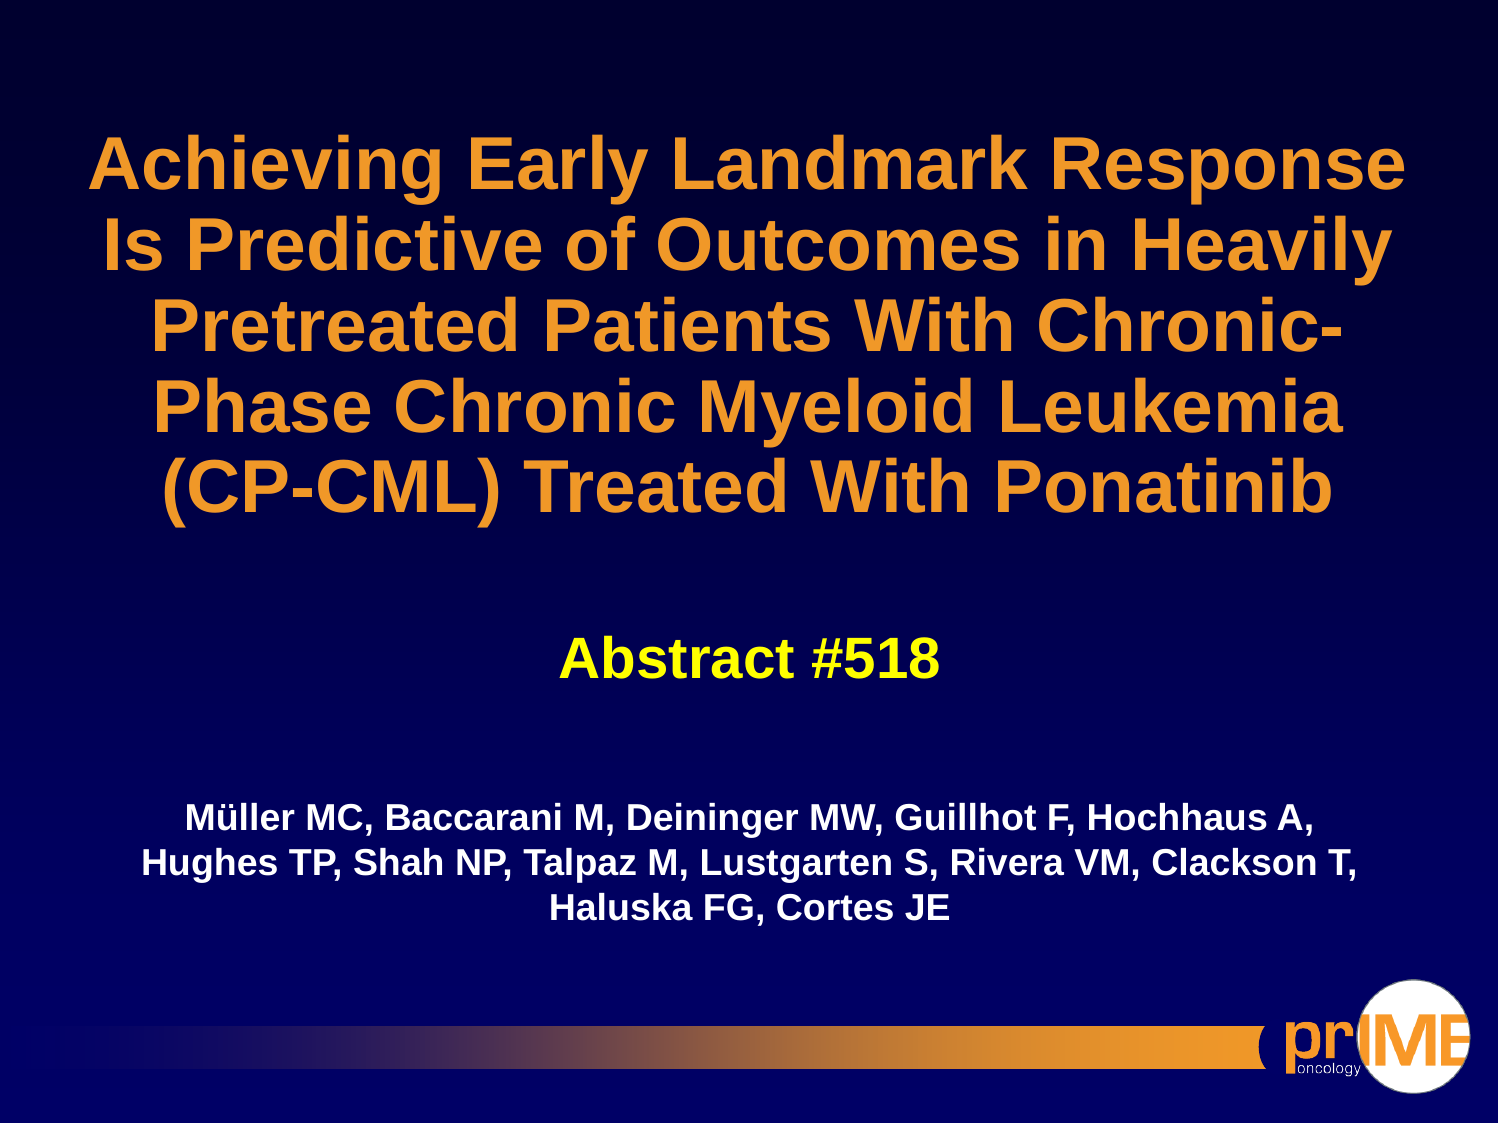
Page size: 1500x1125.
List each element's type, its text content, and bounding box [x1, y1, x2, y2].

text_box Abstract #518 [412, 612, 1088, 698]
text_box Müller MC, Baccarani M, Deininger MW, Guillhot F, Hochhaus A, Hughes TP, Shah NP, Talpaz M, Lustgarten S, Rivera VM, Clackson T, Haluska FG, Cortes JE [125, 785, 1375, 936]
text_box Achieving Early Landmark Response Is Predictive of Outcomes in Heavily Pretreated Patients With Chronic-Phase Chronic Myeloid Leukemia (CP-CML) Treated With Ponatinib [66, 116, 1430, 537]
